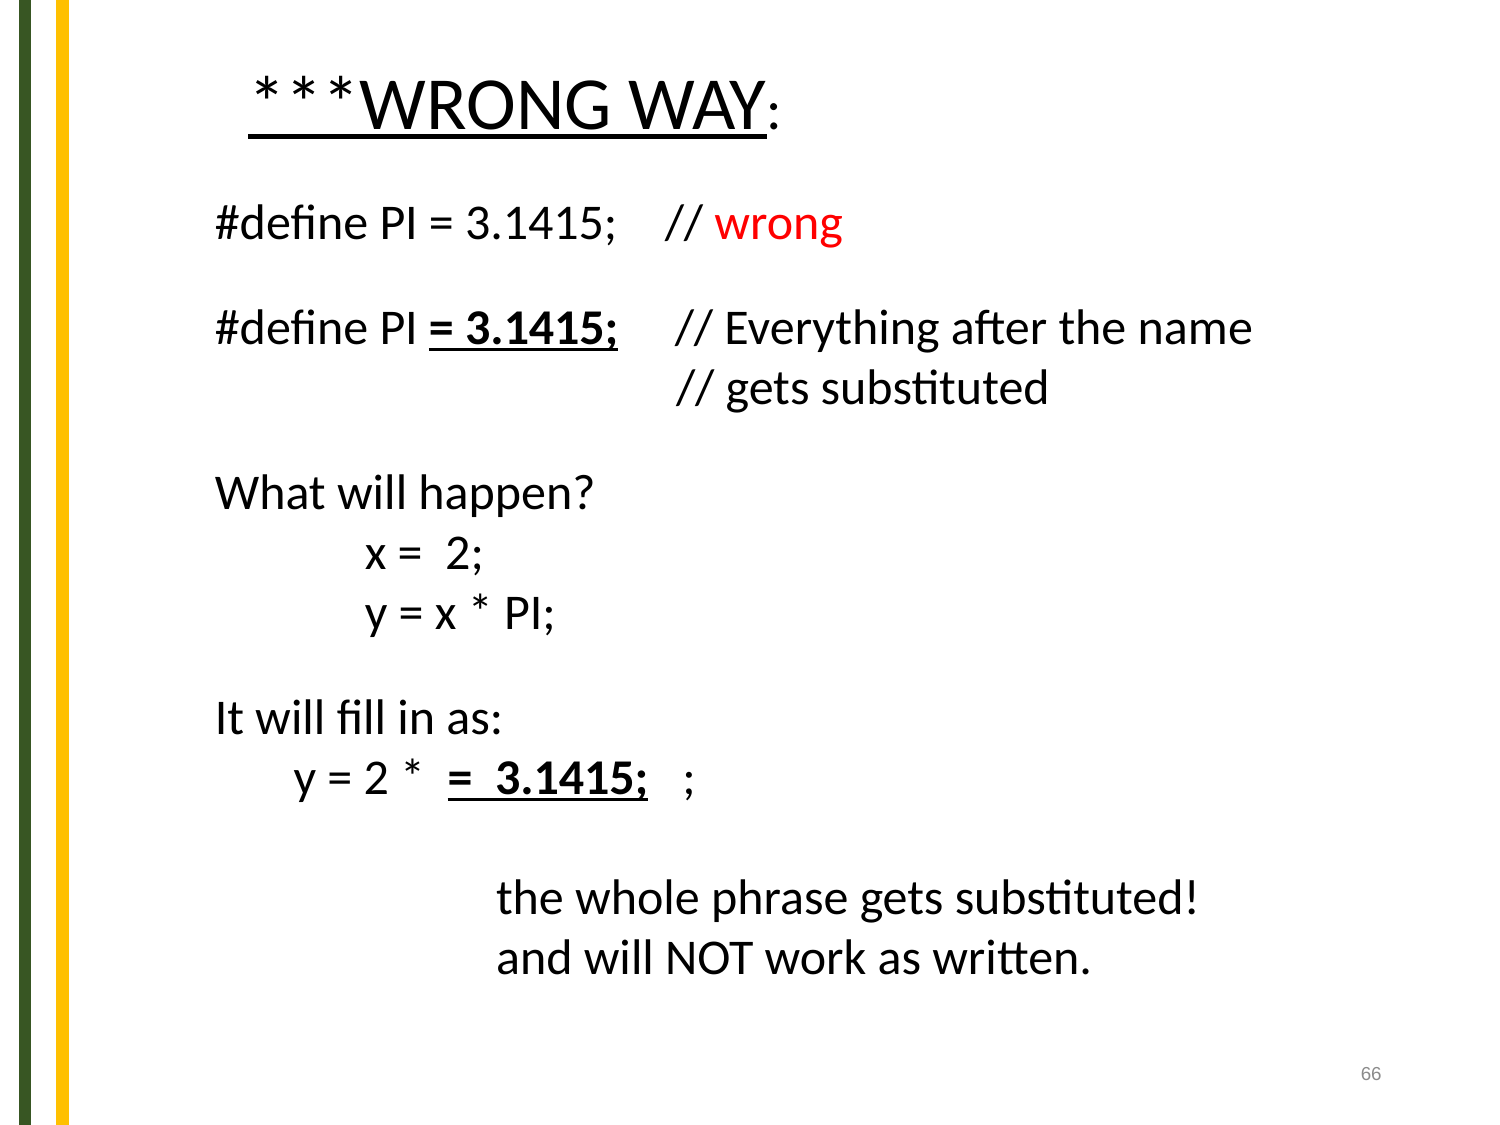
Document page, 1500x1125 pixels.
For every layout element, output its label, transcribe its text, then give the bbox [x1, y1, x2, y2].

slide_number 66 [1059, 1042, 1397, 1103]
text_box ***WRONG WAY: #define PI = 3.1415; // wrong #define PI = 3.1415; // Everything after the name // gets substituted What will happen? x = 2; y = x * PI; It will fill in as: y = 2 * = 3.1415; ; the whole phrase gets substituted! and will NOT work as written. [199, 46, 1313, 1052]
